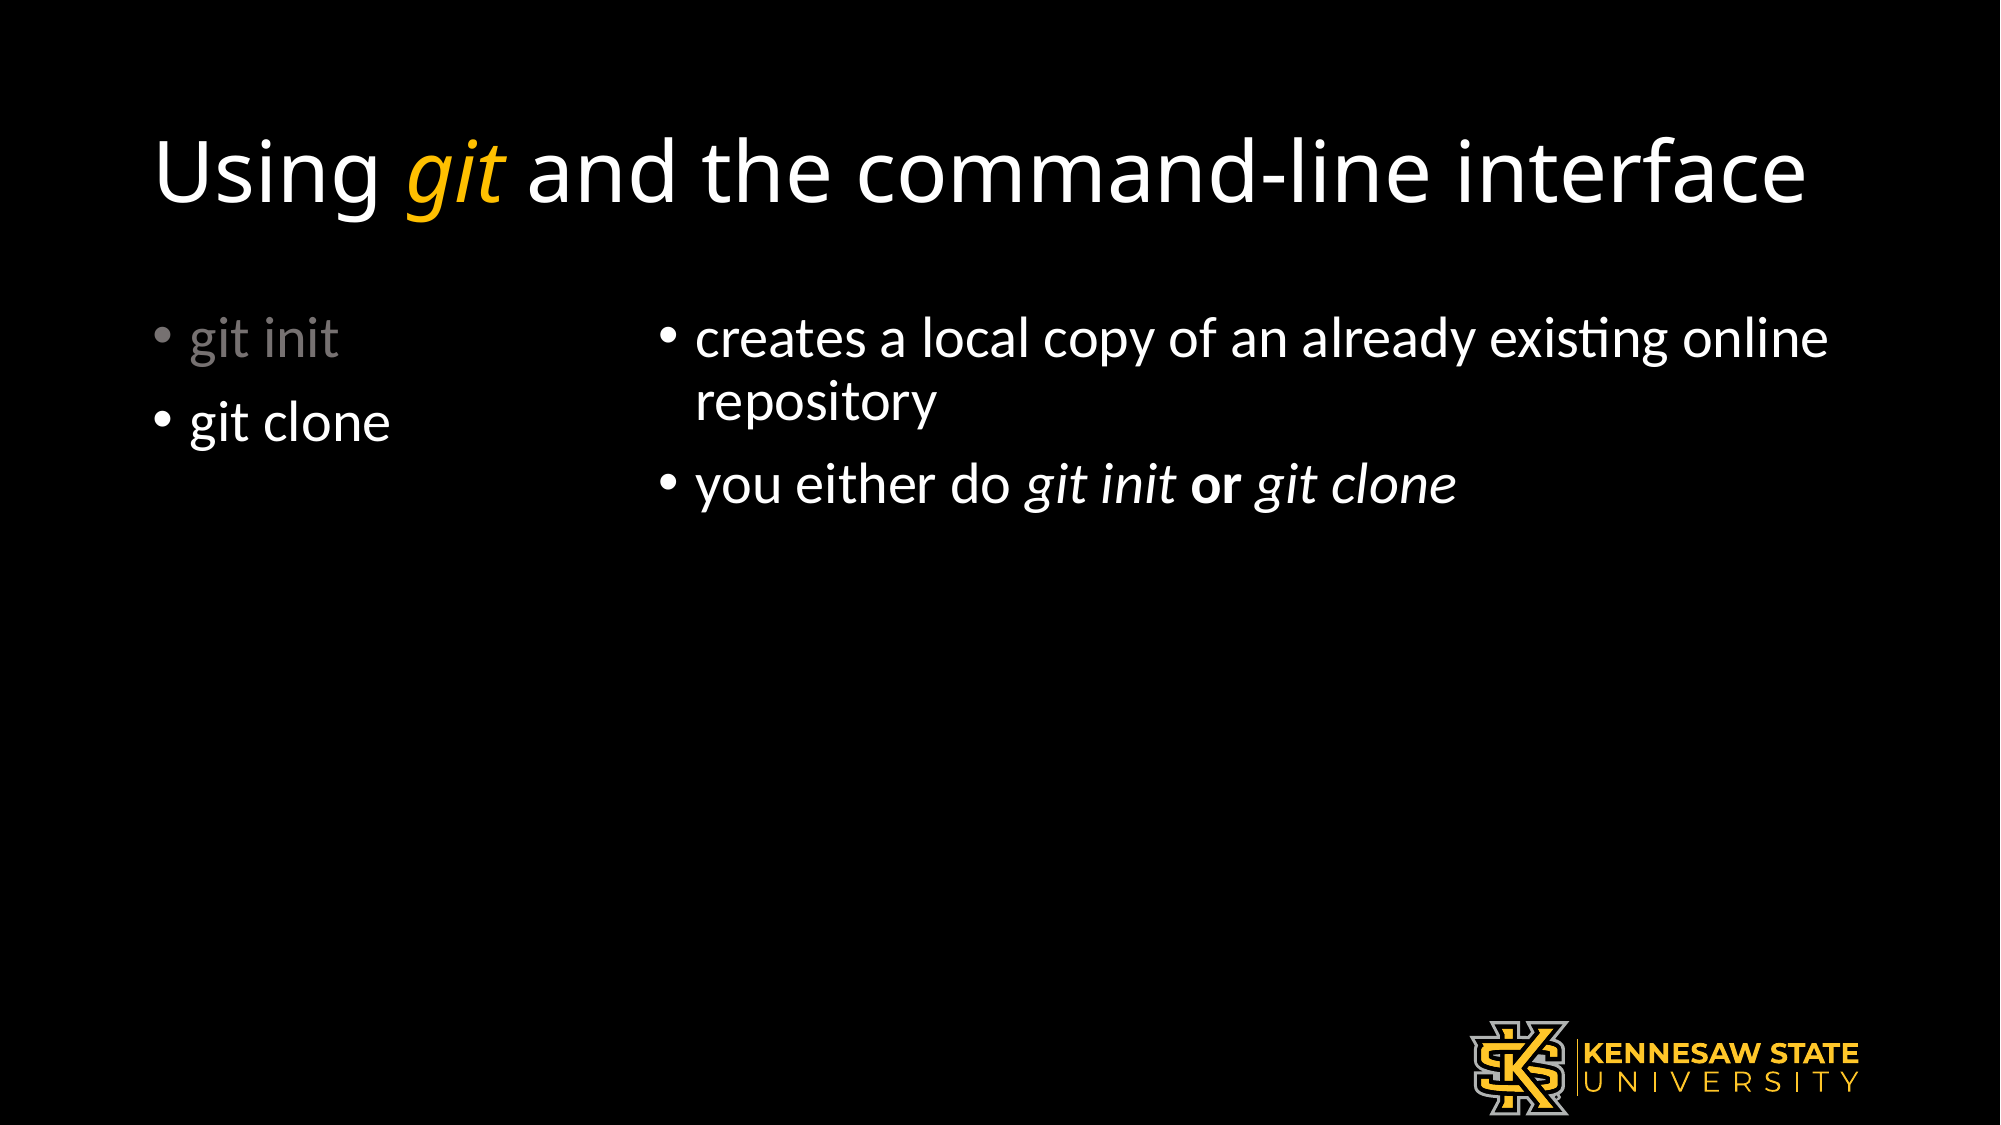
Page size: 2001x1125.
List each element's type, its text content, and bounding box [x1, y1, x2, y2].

list git init git clone [137, 299, 643, 1014]
list creates a local copy of an already existing online repository you either do git init or git clone [643, 299, 1863, 1014]
title Using git and the command-line interface [137, 59, 1863, 278]
